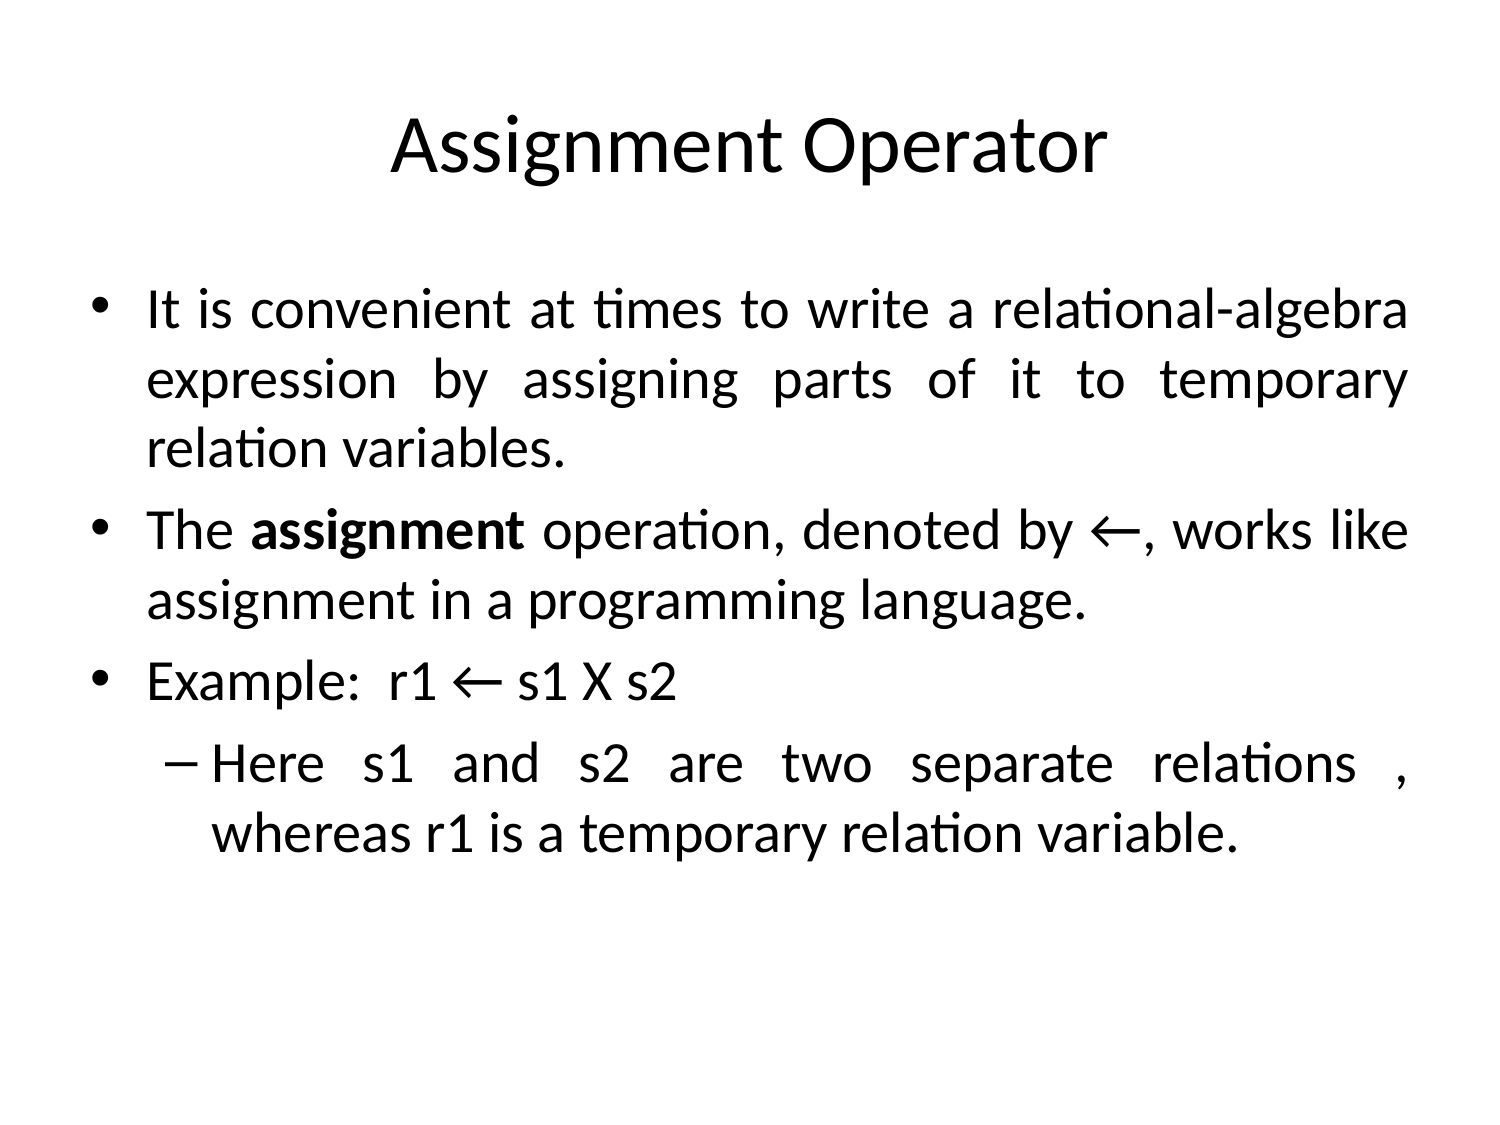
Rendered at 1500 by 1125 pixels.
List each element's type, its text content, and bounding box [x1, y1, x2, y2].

list It is convenient at times to write a relational-algebra expression by assigning parts of it to temporary relation variables. The assignment operation, denoted by ←, works like assignment in a programming language. Example: r1 ← s1 X s2 Here s1 and s2 are two separate relations , whereas r1 is a temporary relation variable. [75, 262, 1425, 1005]
title Assignment Operator [75, 45, 1425, 233]
